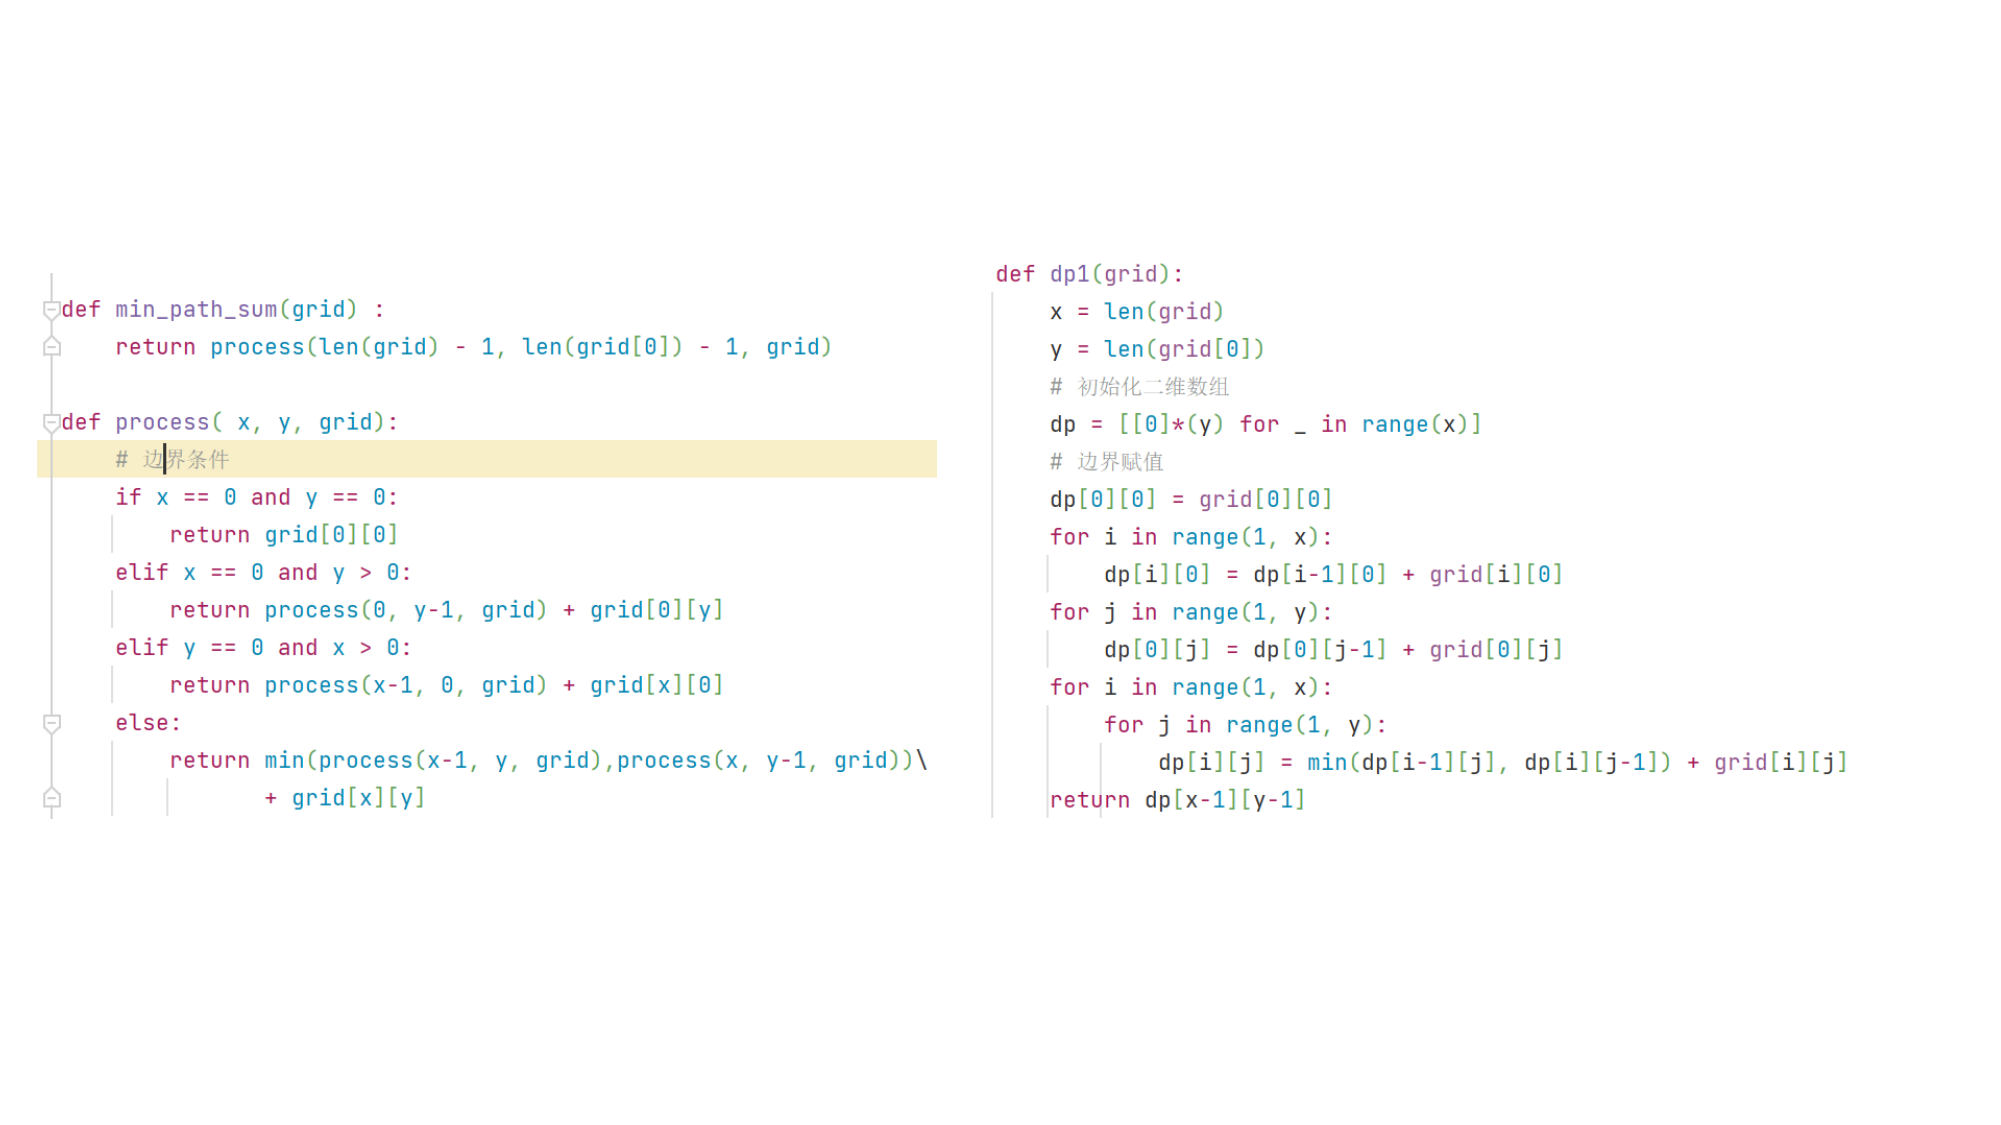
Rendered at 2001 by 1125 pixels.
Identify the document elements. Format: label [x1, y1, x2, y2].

picture [961, 243, 1885, 819]
picture [37, 273, 937, 819]
